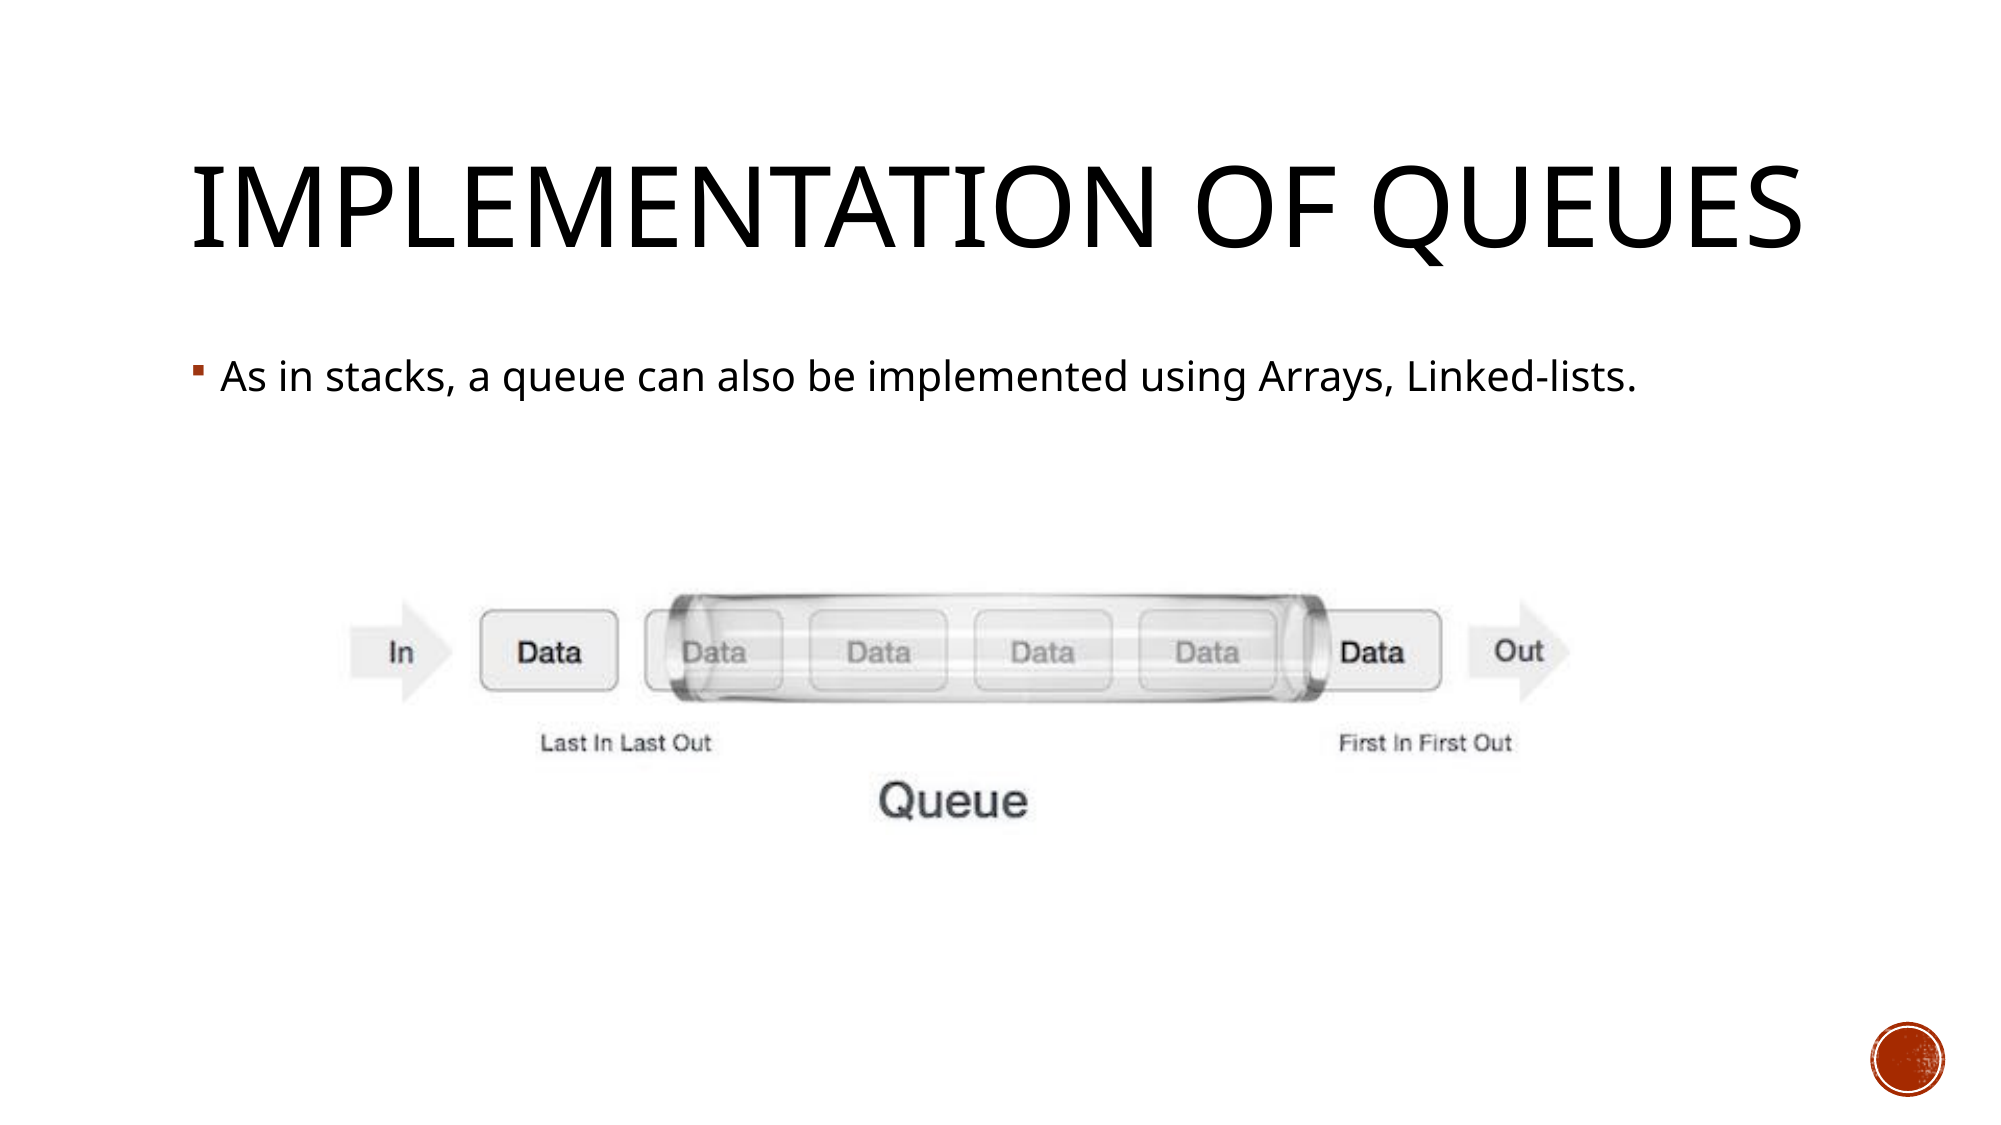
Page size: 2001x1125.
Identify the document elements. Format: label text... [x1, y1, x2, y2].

title Implementation of queues [175, 79, 1826, 344]
picture [336, 572, 1587, 835]
list As in stacks, a queue can also be implemented using Arrays, Linked-lists. [175, 348, 1826, 1013]
